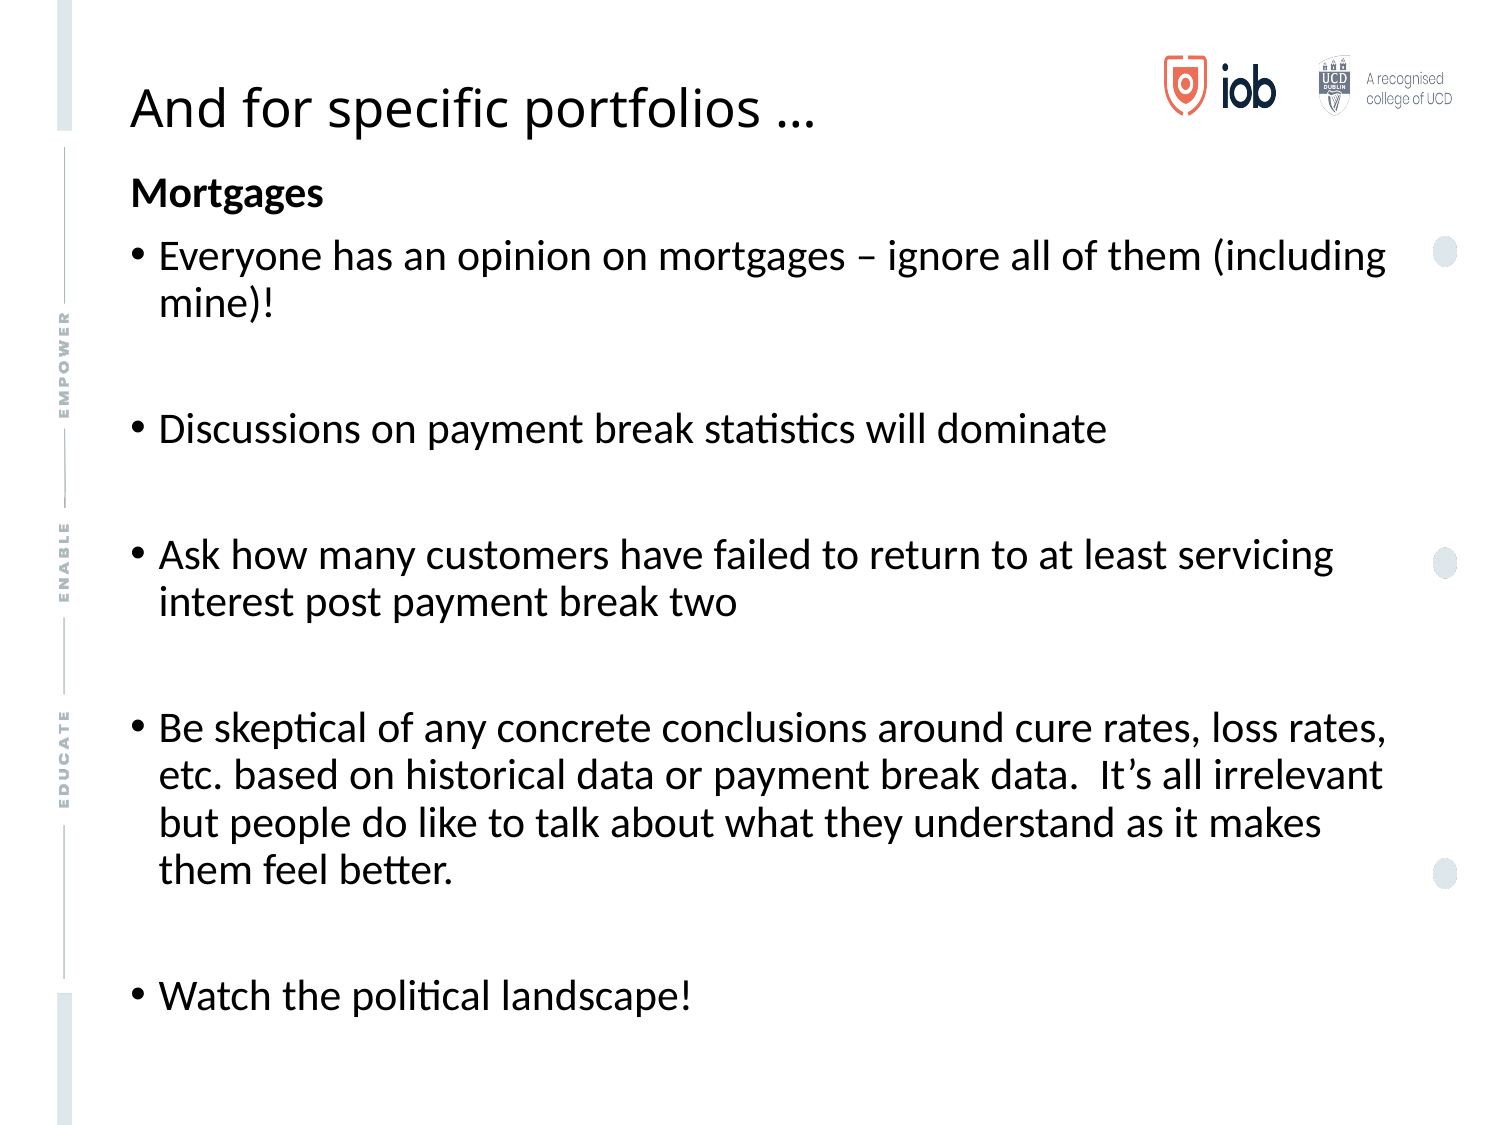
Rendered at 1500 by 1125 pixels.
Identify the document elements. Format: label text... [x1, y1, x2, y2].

title And for specific portfolios … [115, 75, 1385, 147]
list Mortgages Everyone has an opinion on mortgages – ignore all of them (including mine)! Discussions on payment break statistics will dominate Ask how many customers have failed to return to at least servicing interest post payment break two Be skeptical of any concrete conclusions around cure rates, loss rates, etc. based on historical data or payment break data. It’s all irrelevant but people do like to talk about what they understand as it makes them feel better. Watch the political landscape! [115, 162, 1438, 1038]
picture [1164, 55, 1452, 116]
picture [57, 0, 77, 1125]
picture [1438, 236, 1457, 889]
